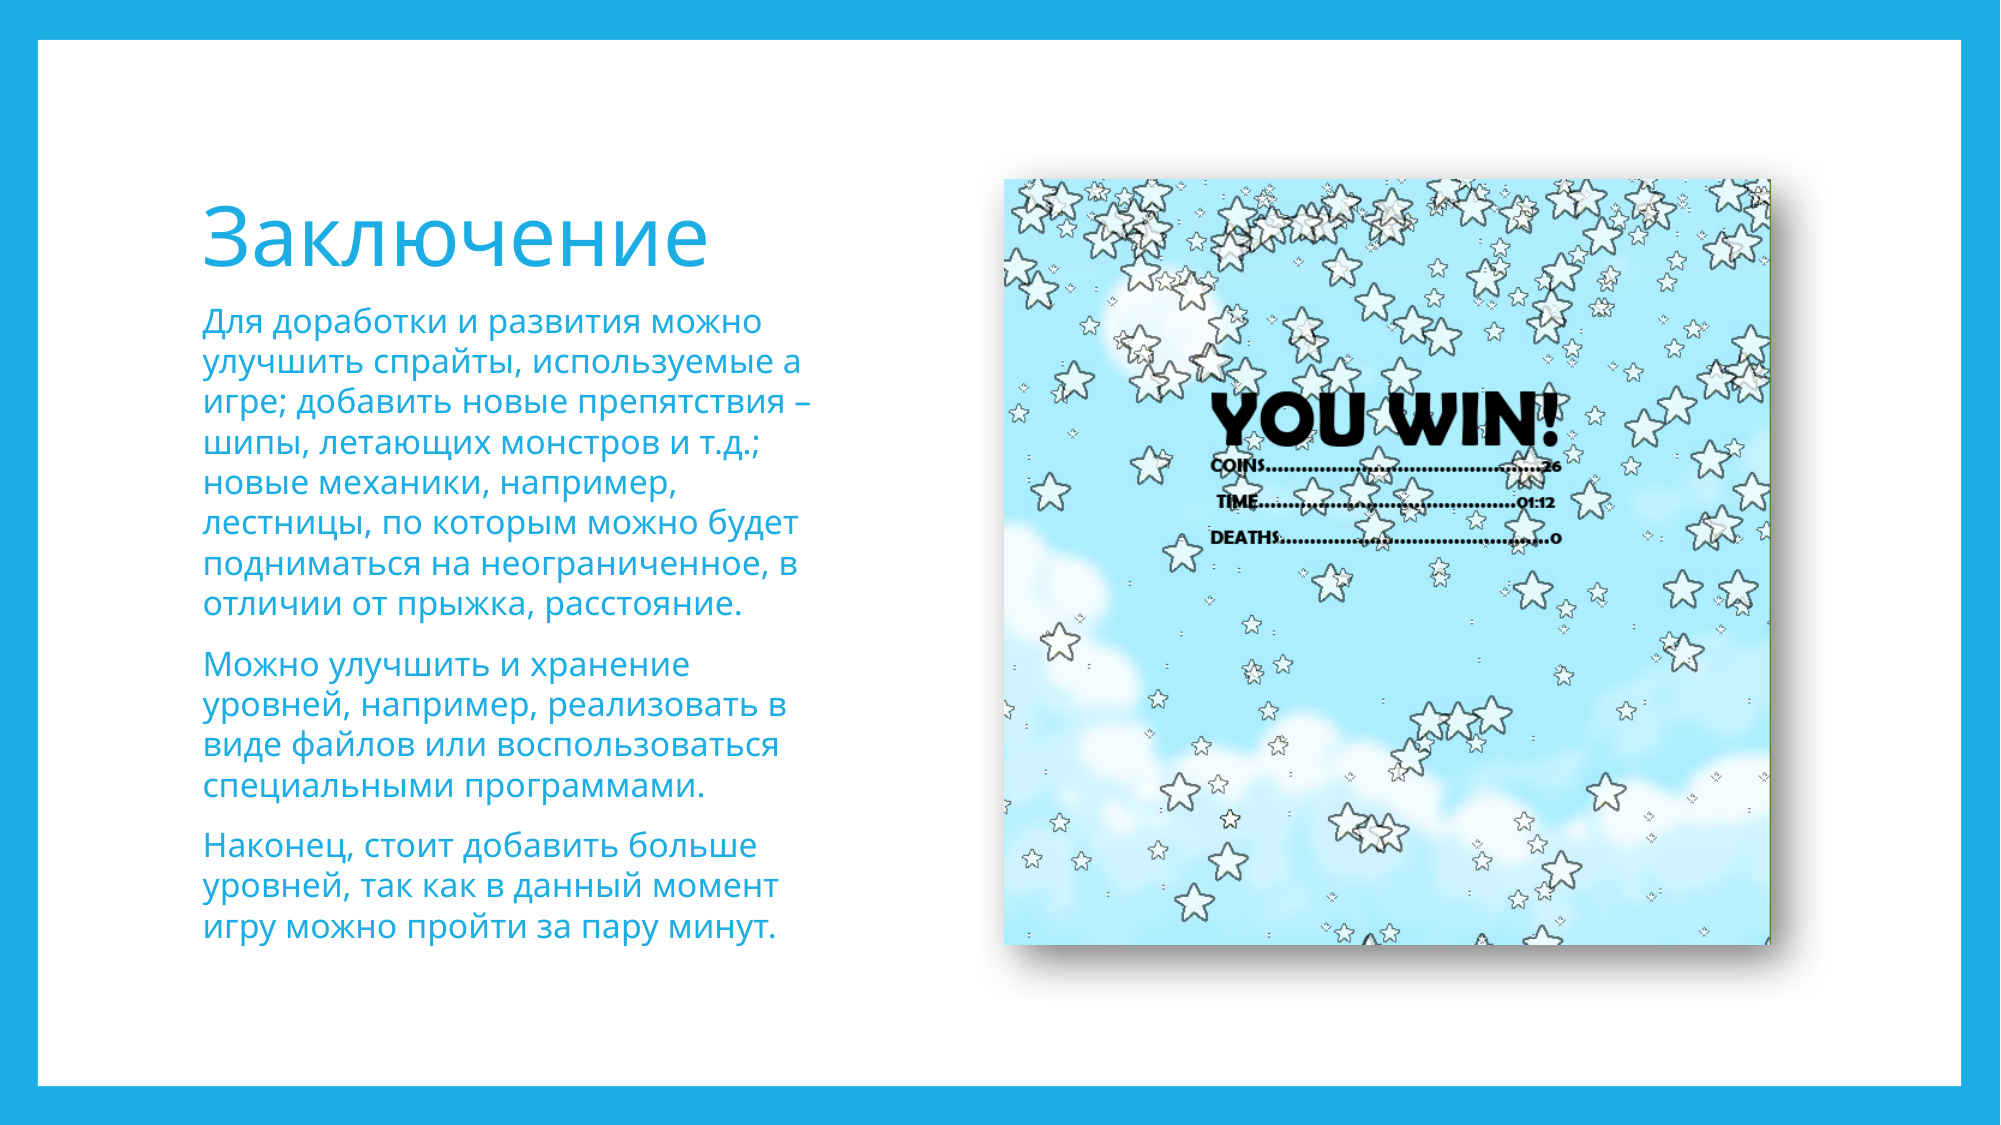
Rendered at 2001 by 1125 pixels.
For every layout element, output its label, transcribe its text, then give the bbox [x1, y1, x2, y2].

list Для доработки и развития можно улучшить спрайты, используемые а игре; добавить новые препятствия – шипы, летающих монстров и т.д.; новые механики, например, лестницы, по которым можно будет подниматься на неограниченное, в отличии от прыжка, расстояние. Можно улучшить и хранение уровней, например, реализовать в виде файлов или воспользоваться специальными программами. Наконец, стоит добавить больше уровней, так как в данный момент игру можно пройти за пару минут. [187, 291, 833, 960]
title Заключение [187, 179, 833, 291]
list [1003, 179, 1771, 946]
